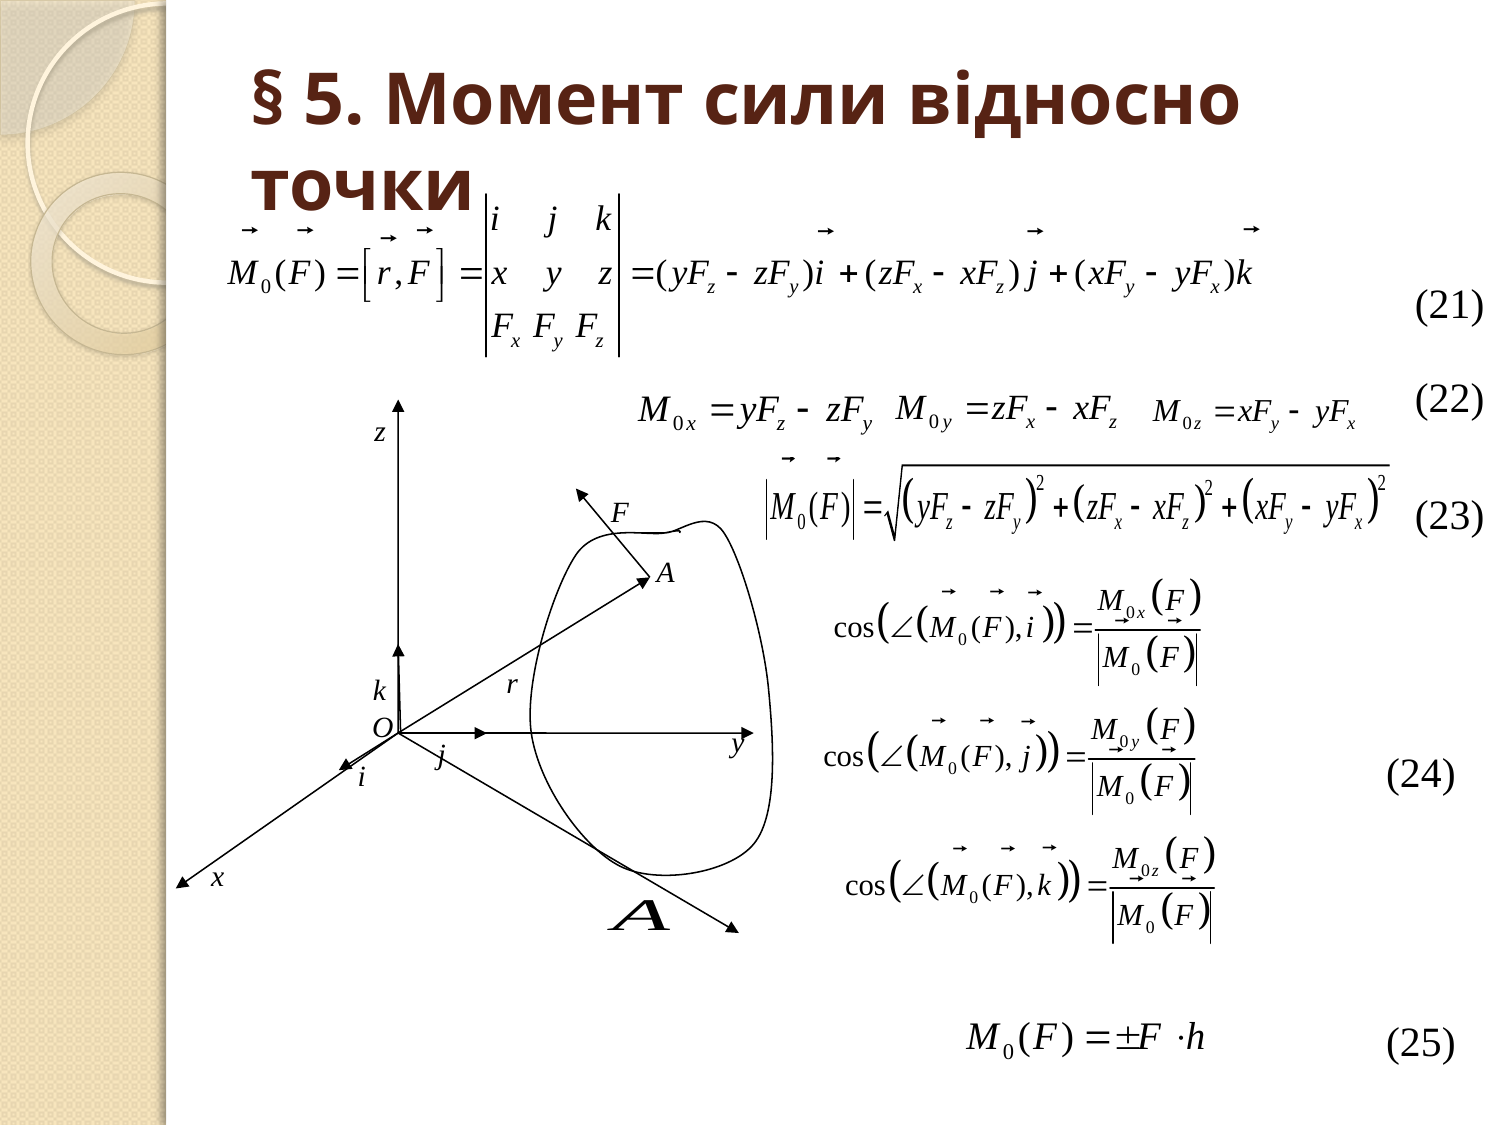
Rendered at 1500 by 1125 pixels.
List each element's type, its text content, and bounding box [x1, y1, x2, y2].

title § 5. Момент сили відносно точки [235, 45, 1466, 233]
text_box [761, 456, 1395, 548]
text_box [960, 1007, 1213, 1067]
text_box (25) [1371, 1007, 1472, 1073]
text_box (23) [1400, 480, 1500, 546]
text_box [890, 386, 1125, 441]
text_box (24) [1371, 738, 1472, 804]
text_box (22) [1400, 363, 1500, 429]
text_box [1148, 391, 1362, 441]
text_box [632, 386, 879, 443]
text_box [175, 421, 779, 938]
text_box (21) [1400, 269, 1500, 335]
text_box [222, 187, 1265, 364]
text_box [818, 702, 1202, 821]
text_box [829, 573, 1207, 692]
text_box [840, 831, 1220, 950]
